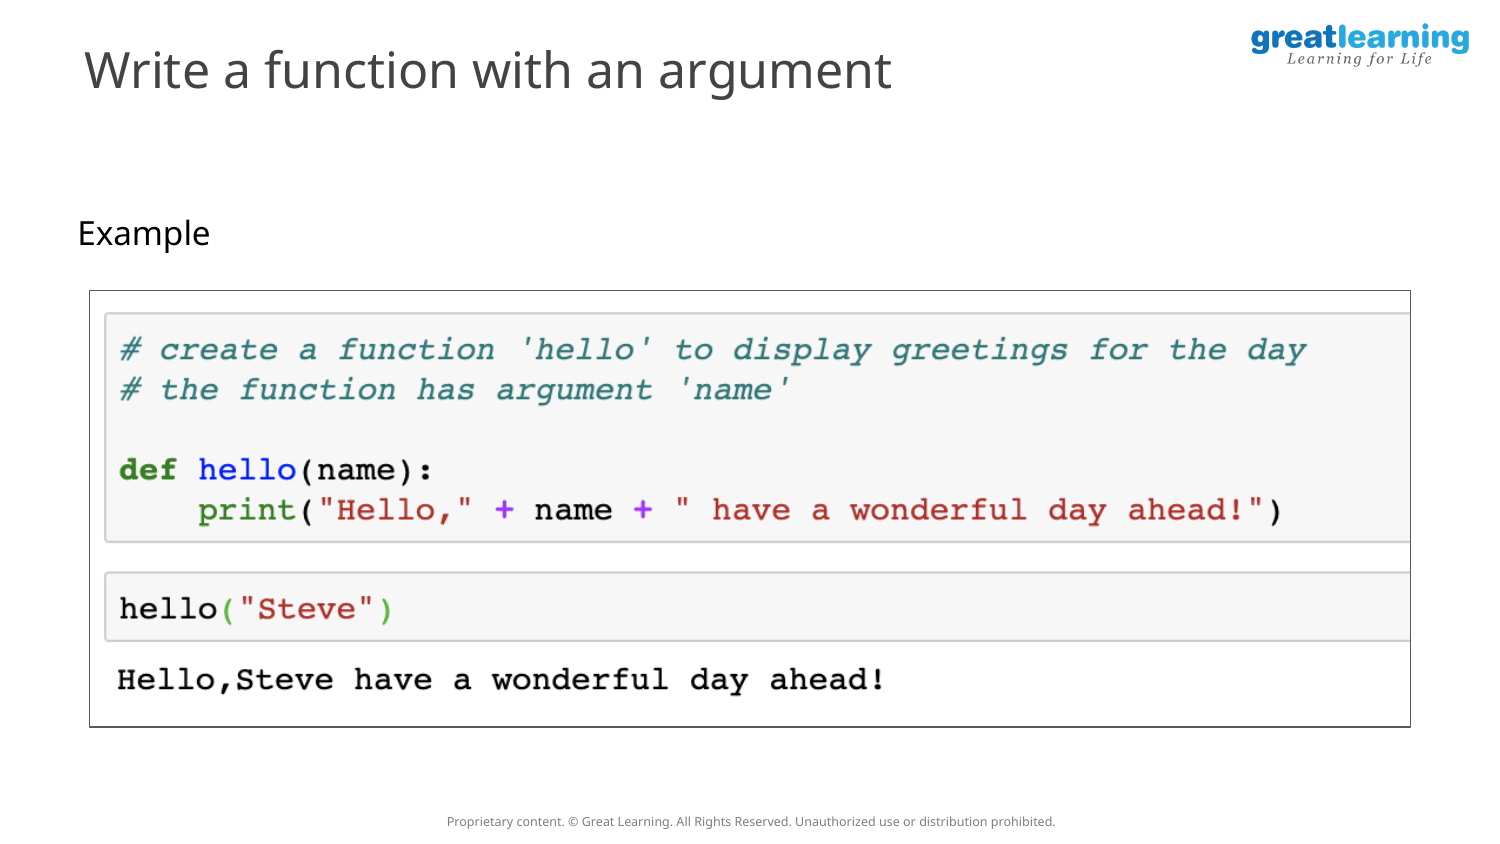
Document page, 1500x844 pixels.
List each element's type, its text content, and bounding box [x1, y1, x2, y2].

text_box Example [62, 196, 555, 253]
picture [1335, 23, 1469, 67]
picture [89, 290, 1410, 727]
text_box Write a function with an argument [69, 23, 1335, 110]
